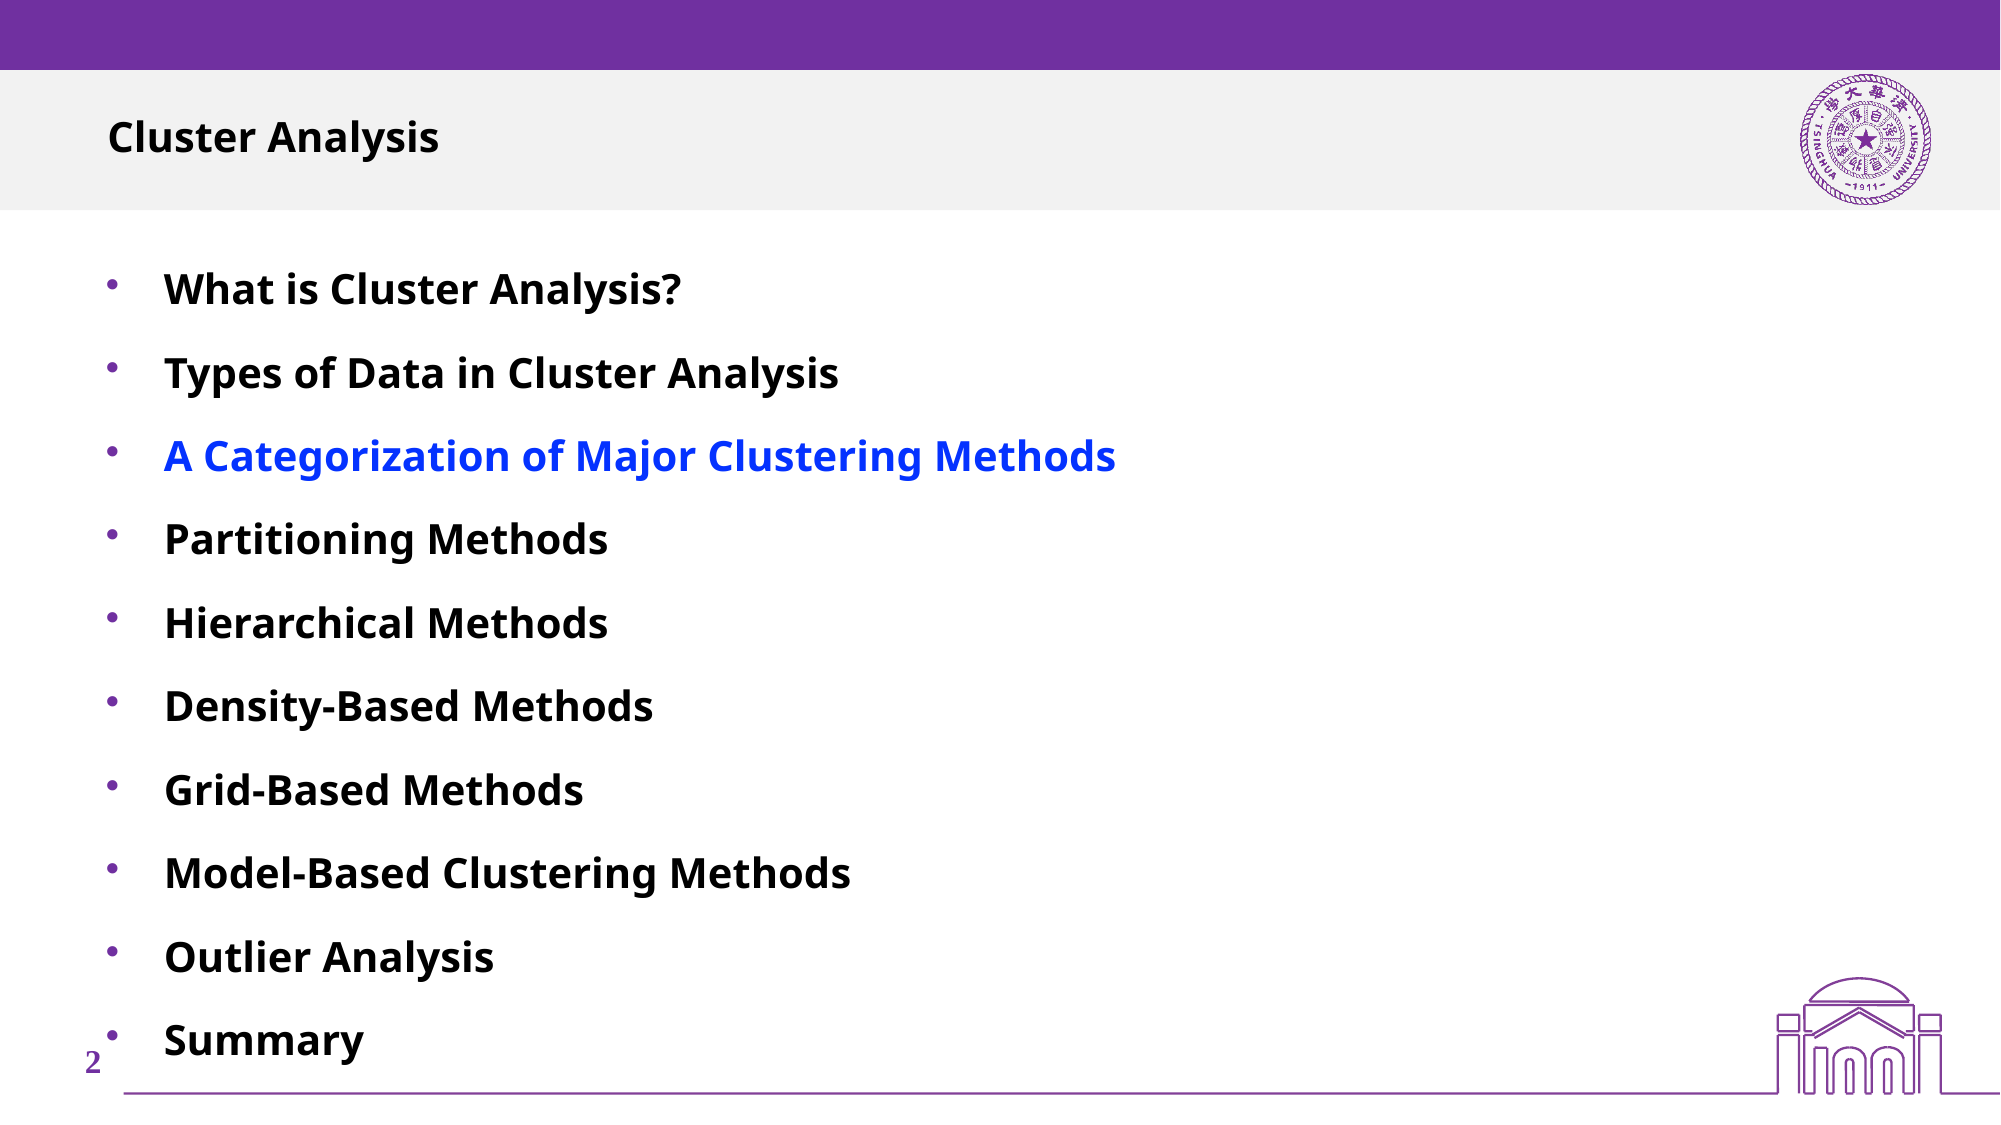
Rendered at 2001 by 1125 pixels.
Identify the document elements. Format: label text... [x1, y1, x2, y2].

title Cluster Analysis [92, 60, 1794, 212]
picture [1800, 74, 1931, 205]
list What is Cluster Analysis? Types of Data in Cluster Analysis A Categorization of Major Clustering Methods Partitioning Methods Hierarchical Methods Density-Based Methods Grid-Based Methods Model-Based Clustering Methods Outlier Analysis Summary [92, 230, 1940, 1096]
